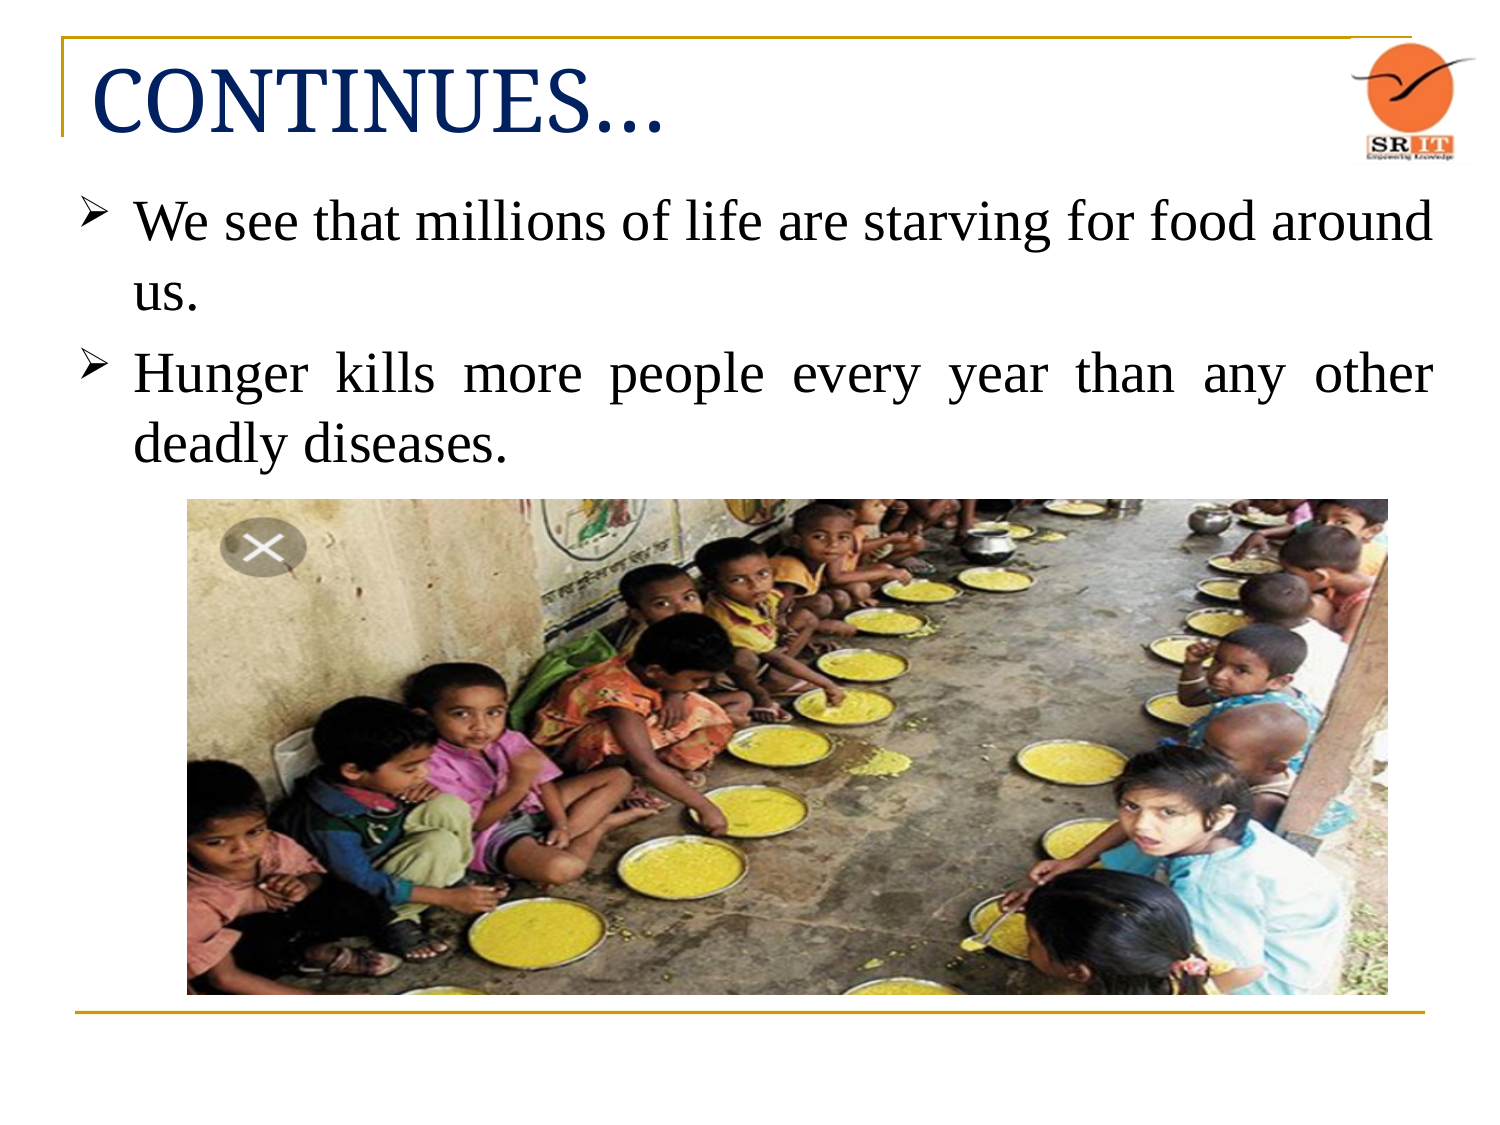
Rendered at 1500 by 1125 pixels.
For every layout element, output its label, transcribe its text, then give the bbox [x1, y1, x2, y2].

picture [1350, 37, 1477, 165]
list We see that millions of life are starving for food around us. Hunger kills more people every year than any other deadly diseases. [62, 174, 1451, 1076]
title CONTINUES… [74, 37, 1338, 168]
picture [187, 499, 1388, 995]
